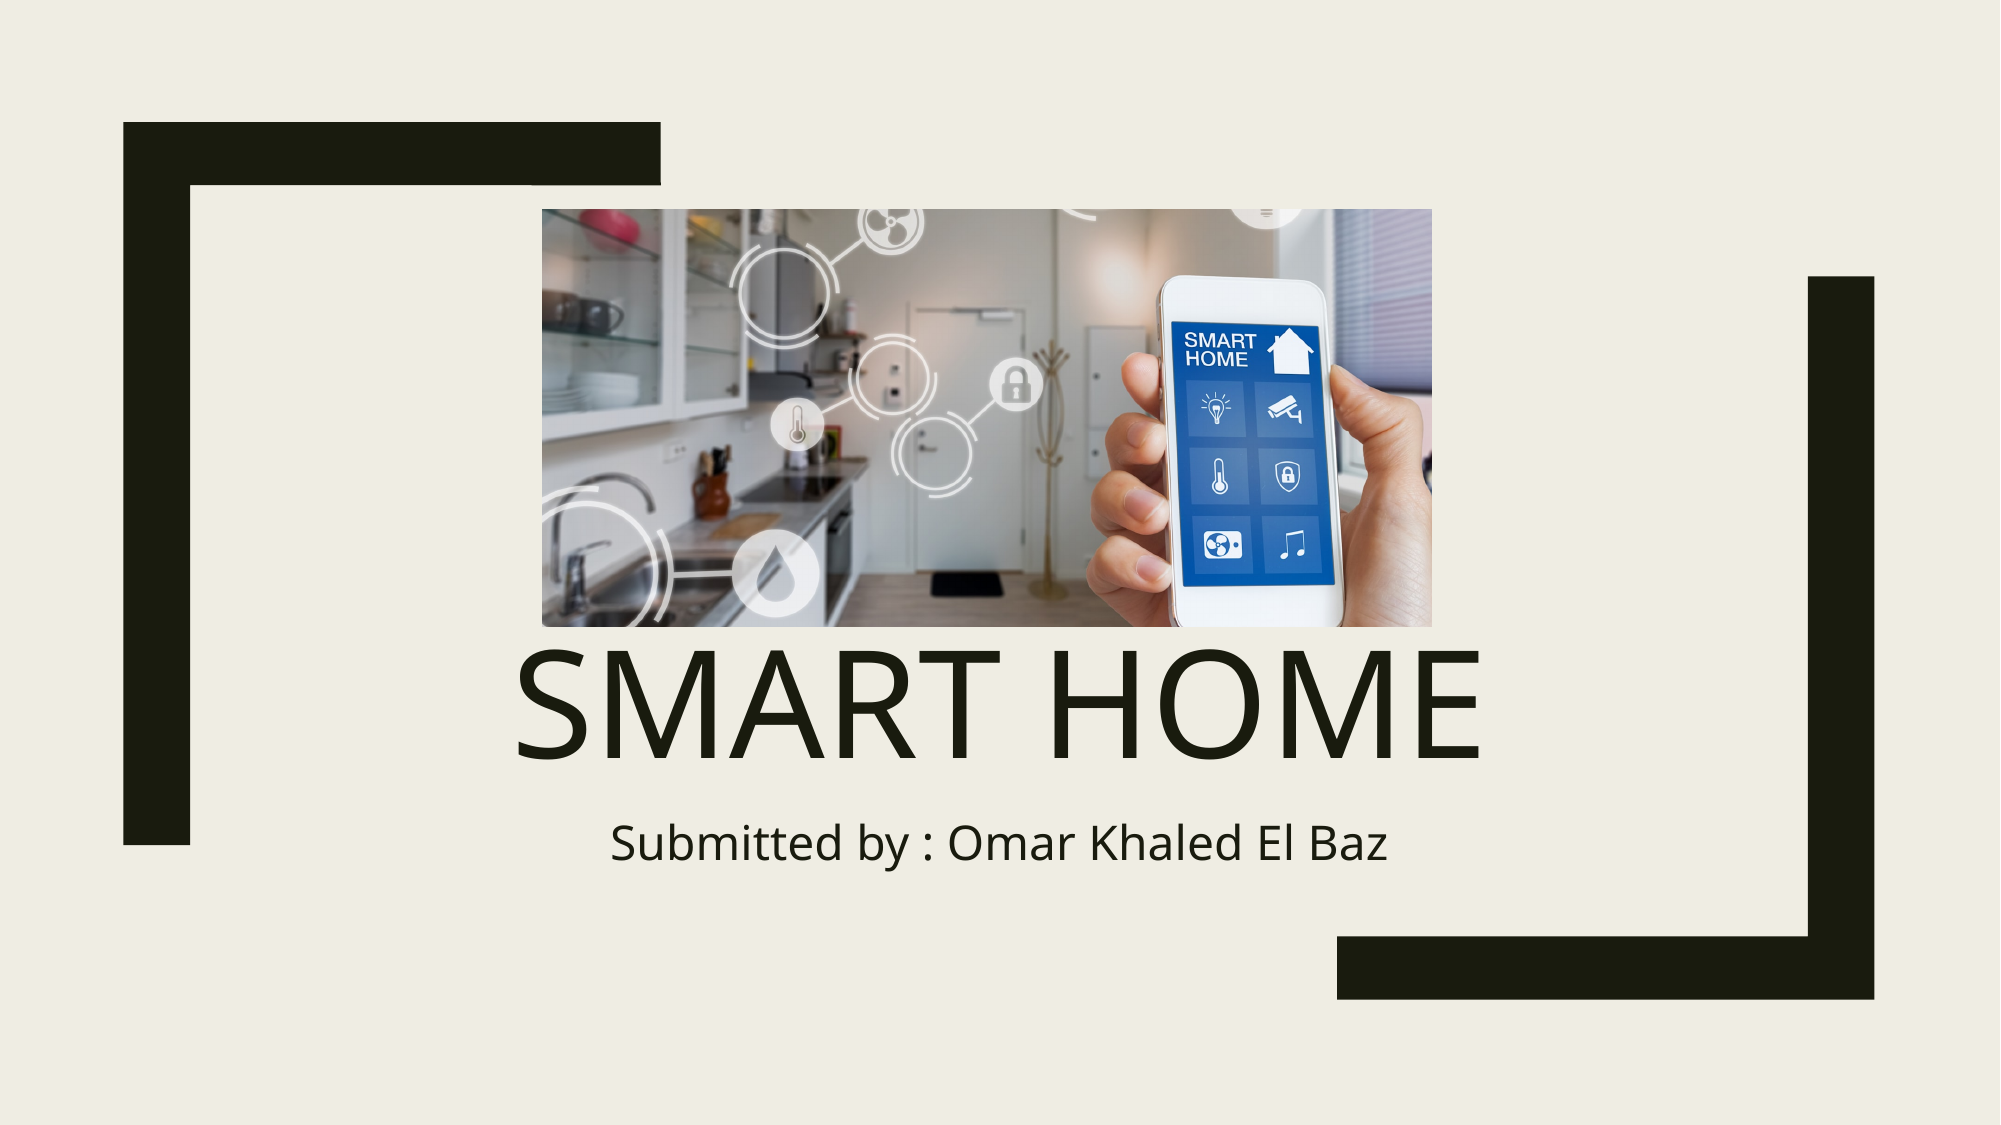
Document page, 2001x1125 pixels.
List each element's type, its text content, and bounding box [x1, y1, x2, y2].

subtitle Submitted by : Omar Khaled El Baz [439, 798, 1561, 977]
title SMART HOME [314, 454, 1686, 799]
picture [542, 209, 1432, 627]
